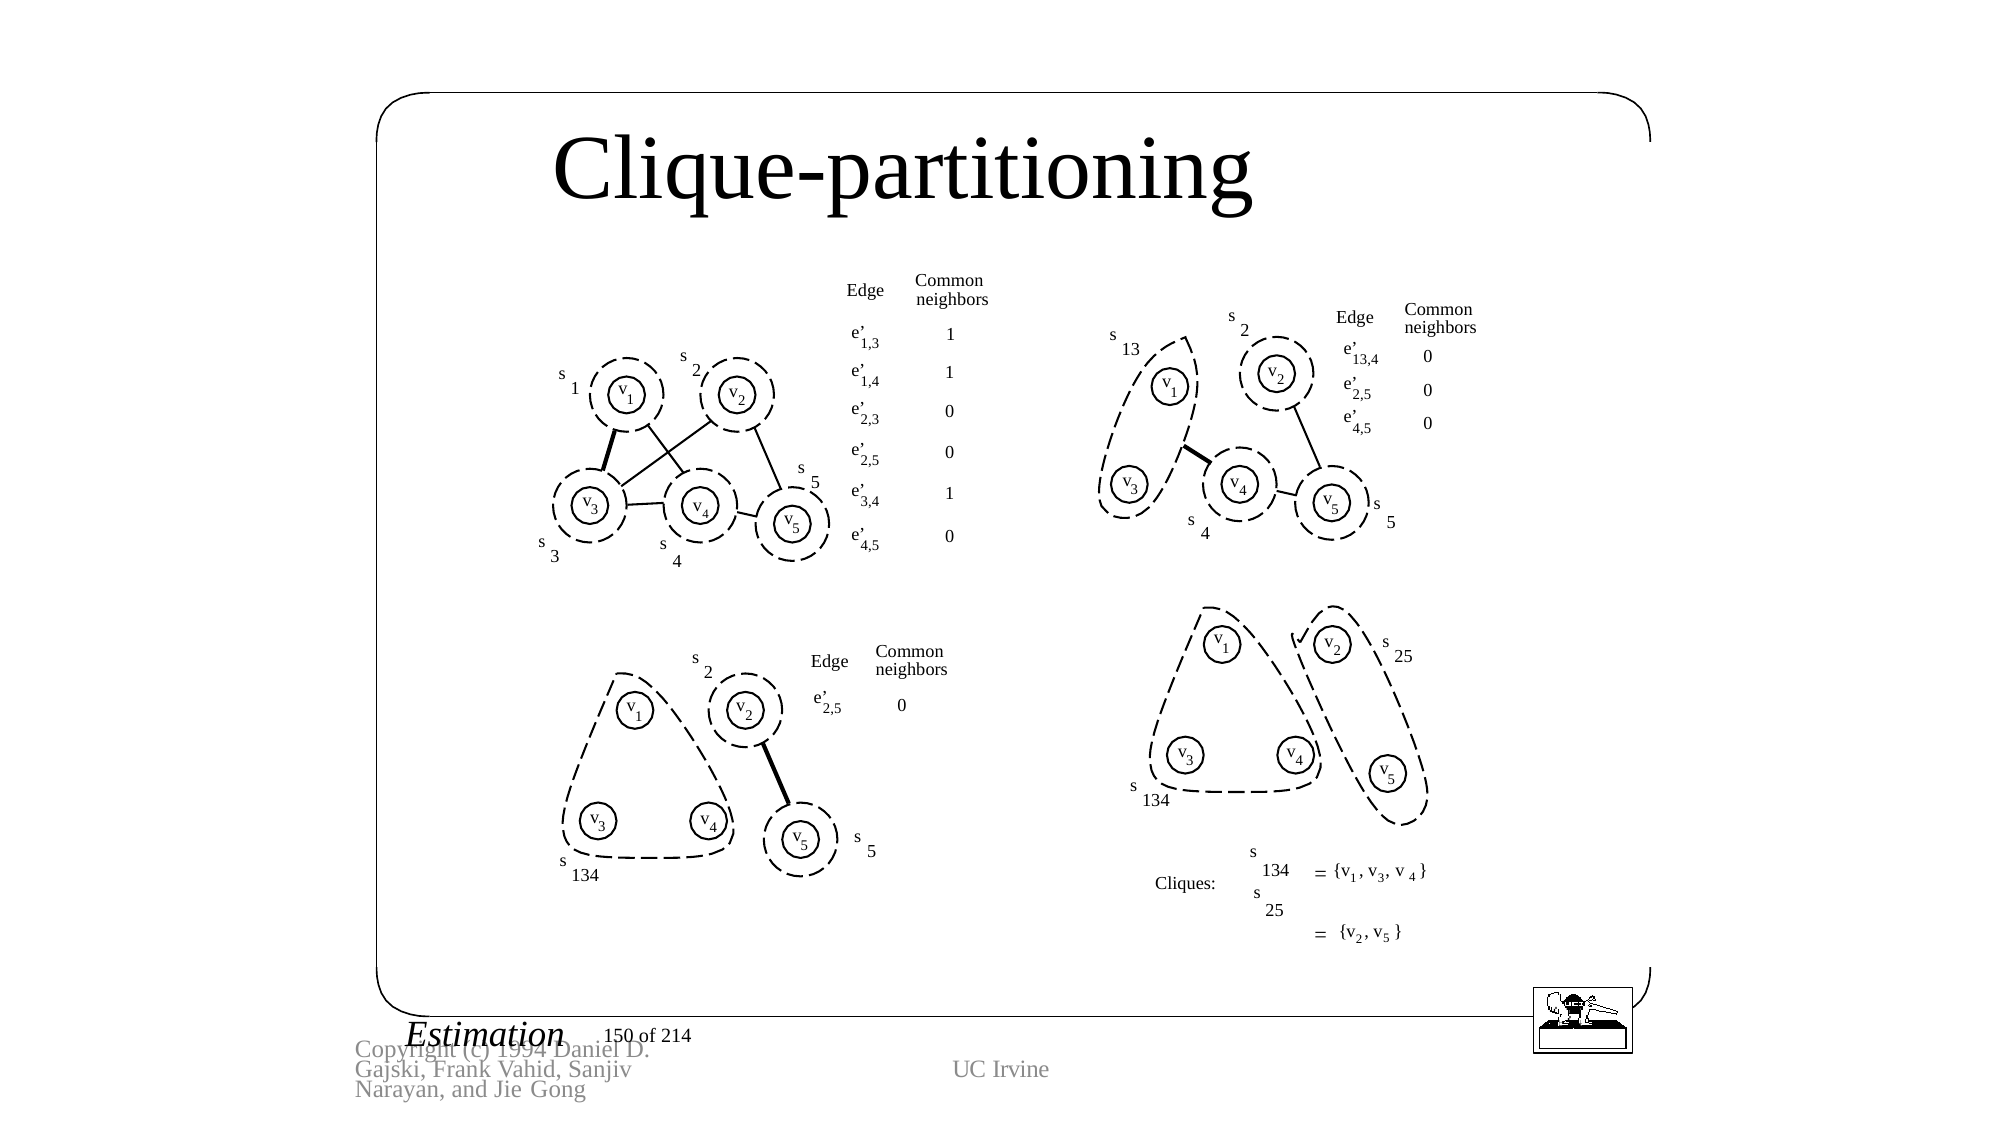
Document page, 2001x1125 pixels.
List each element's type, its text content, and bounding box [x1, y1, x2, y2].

text_box 3 [588, 499, 601, 518]
text_box v [1212, 625, 1225, 648]
text_box 150 of 214 [601, 1024, 702, 1047]
text_box 2 [702, 660, 717, 683]
text_box v4 [691, 489, 713, 521]
text_box s [1226, 303, 1240, 326]
text_box 2,5 [1350, 385, 1375, 403]
text_box 2,5 [820, 698, 846, 717]
text_box 3,4 [858, 492, 883, 510]
text_box 2 [743, 705, 756, 723]
text_box e’ [849, 521, 868, 544]
text_box v [1321, 486, 1335, 509]
text_box 25 [1392, 644, 1417, 667]
text_box v [782, 506, 796, 529]
text_box 1,3 [858, 333, 883, 352]
text_box Edge [1334, 305, 1381, 328]
text_box e’ [849, 357, 868, 380]
text_box 4,5 [1350, 418, 1375, 437]
text_box v [624, 693, 638, 716]
text_box v [588, 804, 601, 828]
text_box 3 [548, 543, 563, 566]
text_box 4 [707, 817, 720, 836]
text_box 1 [1168, 382, 1181, 401]
text_box Cliques: [1153, 871, 1224, 894]
text_box v [734, 693, 748, 716]
text_box s [796, 455, 809, 478]
text_box 1,4 [858, 371, 883, 390]
text_box = {v1 , v3, v 4 } = {v2 , v5 } [1312, 837, 1439, 947]
text_box 2,5 [858, 450, 883, 469]
text_box [1533, 987, 1633, 1053]
text_box [708, 673, 783, 748]
text_box v [1120, 468, 1134, 491]
text_box s [556, 361, 570, 384]
text_box [663, 468, 738, 543]
text_box 0 [943, 399, 958, 422]
text_box Common neighbors 0 [873, 642, 959, 716]
text_box e’ [849, 319, 868, 342]
text_box 5 [808, 470, 823, 493]
text_box 5 [798, 836, 811, 854]
text_box 134 [569, 863, 605, 886]
text_box 13 [1119, 337, 1144, 360]
text_box 3 [1184, 750, 1197, 769]
text_box 1 [943, 481, 958, 504]
text_box e’ [1341, 336, 1360, 359]
text_box 3 [596, 816, 609, 835]
text_box s [678, 342, 692, 365]
text_box s [557, 848, 571, 871]
text_box [1569, 1009, 1580, 1014]
text_box 2 [690, 357, 705, 380]
text_box 3 [1128, 480, 1141, 498]
text_box 2 [736, 390, 749, 409]
text_box s [852, 824, 866, 847]
text_box s [690, 645, 704, 668]
text_box e’ [849, 478, 868, 501]
text_box 1 [633, 707, 646, 725]
text_box 5 [1329, 499, 1342, 518]
text_box 4 [1237, 481, 1250, 499]
text_box [755, 487, 830, 561]
text_box v [580, 487, 594, 510]
text_box s 5 [1371, 495, 1399, 532]
text_box v [1160, 368, 1174, 391]
text_box 13,4 [1350, 350, 1384, 368]
text_box 2 [1238, 317, 1253, 340]
text_box v [1176, 739, 1190, 762]
text_box v [1228, 469, 1242, 492]
text_box s [1380, 629, 1394, 652]
text_box e’ [1341, 371, 1360, 394]
text_box e’ [811, 685, 830, 708]
text_box v [616, 376, 630, 399]
text_box v [790, 823, 804, 846]
text_box 2 [1275, 369, 1288, 388]
text_box s 4 [657, 535, 685, 572]
text_box 134 [1140, 787, 1175, 810]
text_box [1291, 606, 1428, 826]
text_box e’ [849, 396, 868, 419]
footer UC Irvine [746, 746, 1254, 1125]
text_box [1099, 336, 1198, 518]
text_box 4,5 [858, 535, 883, 554]
text_box 5 [865, 839, 880, 862]
text_box [1149, 607, 1321, 792]
text_box e’ [849, 436, 868, 459]
text_box [1239, 336, 1314, 411]
text_box 0 [943, 524, 958, 547]
text_box v [1266, 357, 1280, 380]
text_box [1295, 466, 1369, 540]
text_box Edge [808, 649, 856, 672]
text_box 1 [943, 360, 958, 383]
title Clique-partitioning [353, 74, 1647, 263]
text_box [1628, 967, 1651, 1008]
text_box [763, 802, 838, 877]
text_box 1 [1220, 639, 1233, 657]
text_box s [536, 529, 550, 552]
text_box [1647, 120, 1651, 142]
text_box Estimation [403, 1014, 579, 1054]
text_box 1 [624, 389, 637, 408]
text_box 0 [943, 439, 958, 462]
text_box Edge [844, 278, 892, 301]
text_box 4 [1198, 520, 1213, 543]
text_box Common neighbors 1 [909, 271, 995, 345]
text_box [1203, 447, 1277, 522]
text_box [589, 357, 664, 432]
text_box Common neighbors 0 0 0 [1402, 300, 1488, 434]
text_box s [1107, 322, 1121, 345]
text_box v [698, 805, 712, 828]
text_box 1 [568, 376, 583, 399]
text_box 5 [790, 518, 803, 537]
text_box 4 [1293, 750, 1306, 769]
text_box [562, 673, 734, 858]
text_box s [1128, 773, 1142, 796]
text_box [700, 357, 774, 432]
text_box s [1186, 507, 1199, 530]
text_box v [727, 378, 740, 401]
slide_number Copyright (c) 1994 Daniel D. Gajski, Frank Vahid, Sanjiv Narayan, and Jie Gong [353, 746, 691, 1125]
text_box v [1284, 739, 1298, 762]
text_box 2,3 [858, 410, 883, 428]
text_box e’ [1341, 404, 1360, 427]
text_box s 134 s 25 [1248, 843, 1295, 921]
text_box [553, 468, 627, 543]
